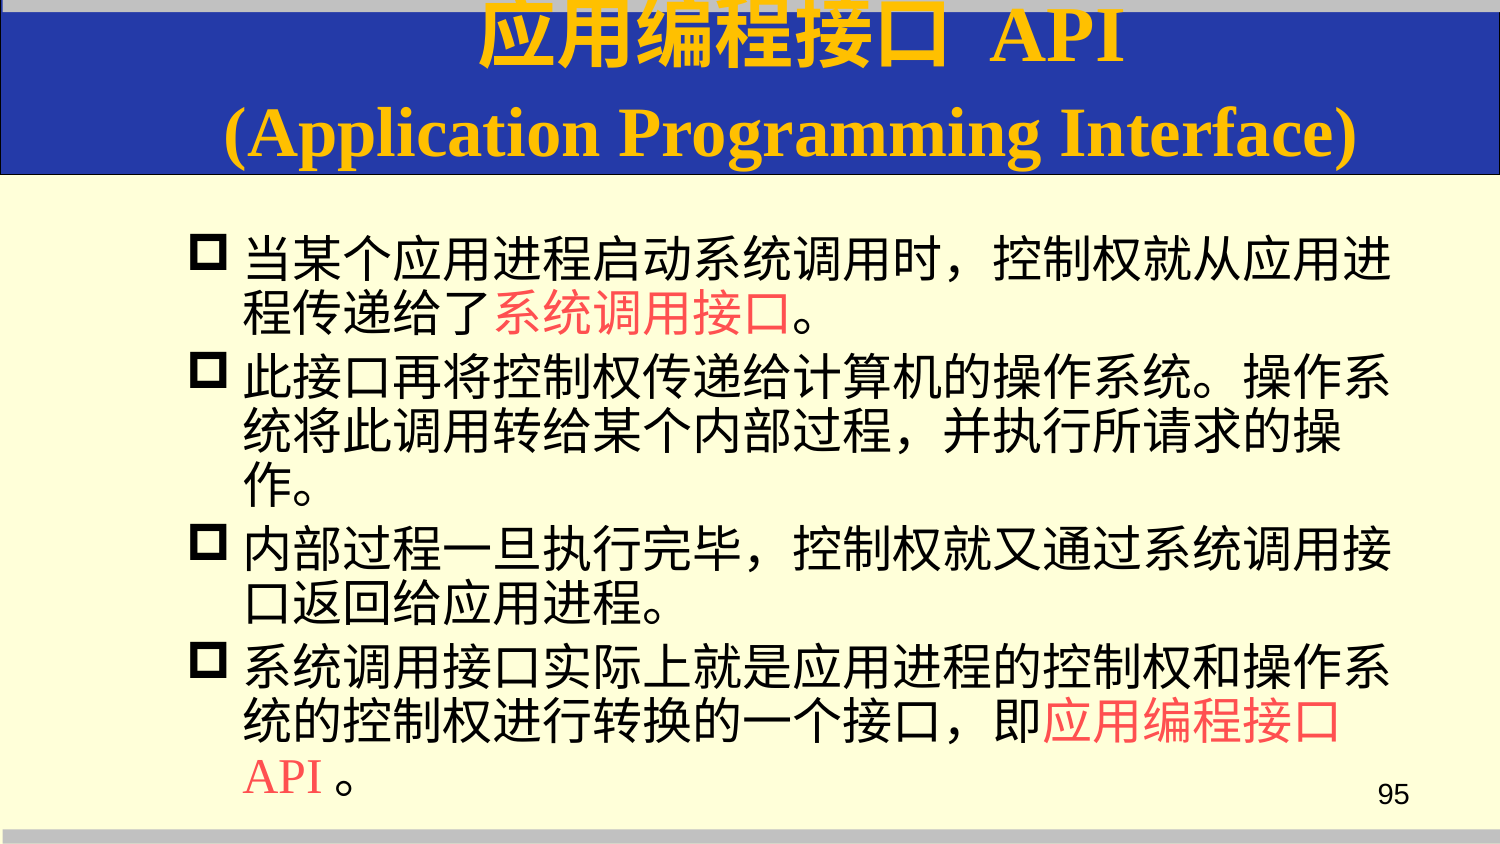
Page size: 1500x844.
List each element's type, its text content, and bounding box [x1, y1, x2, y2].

title 应用编程接口 API (Application Programming Interface) [147, 0, 1456, 181]
slide_number 95 [1074, 768, 1426, 828]
list 当某个应用进程启动系统调用时，控制权就从应用进程传递给了系统调用接口。 此接口再将控制权传递给计算机的操作系统。操作系统将此调用转给某个内部过程，并执行所请求的操作。 内部过程一旦执行完毕，控制权就又通过系统调用接口返回给应用进程。 系统调用接口实际上就是应用进程的控制权和操作系统的控制权进行转换的一个接口，即应用编程接口 API。 [170, 226, 1447, 768]
